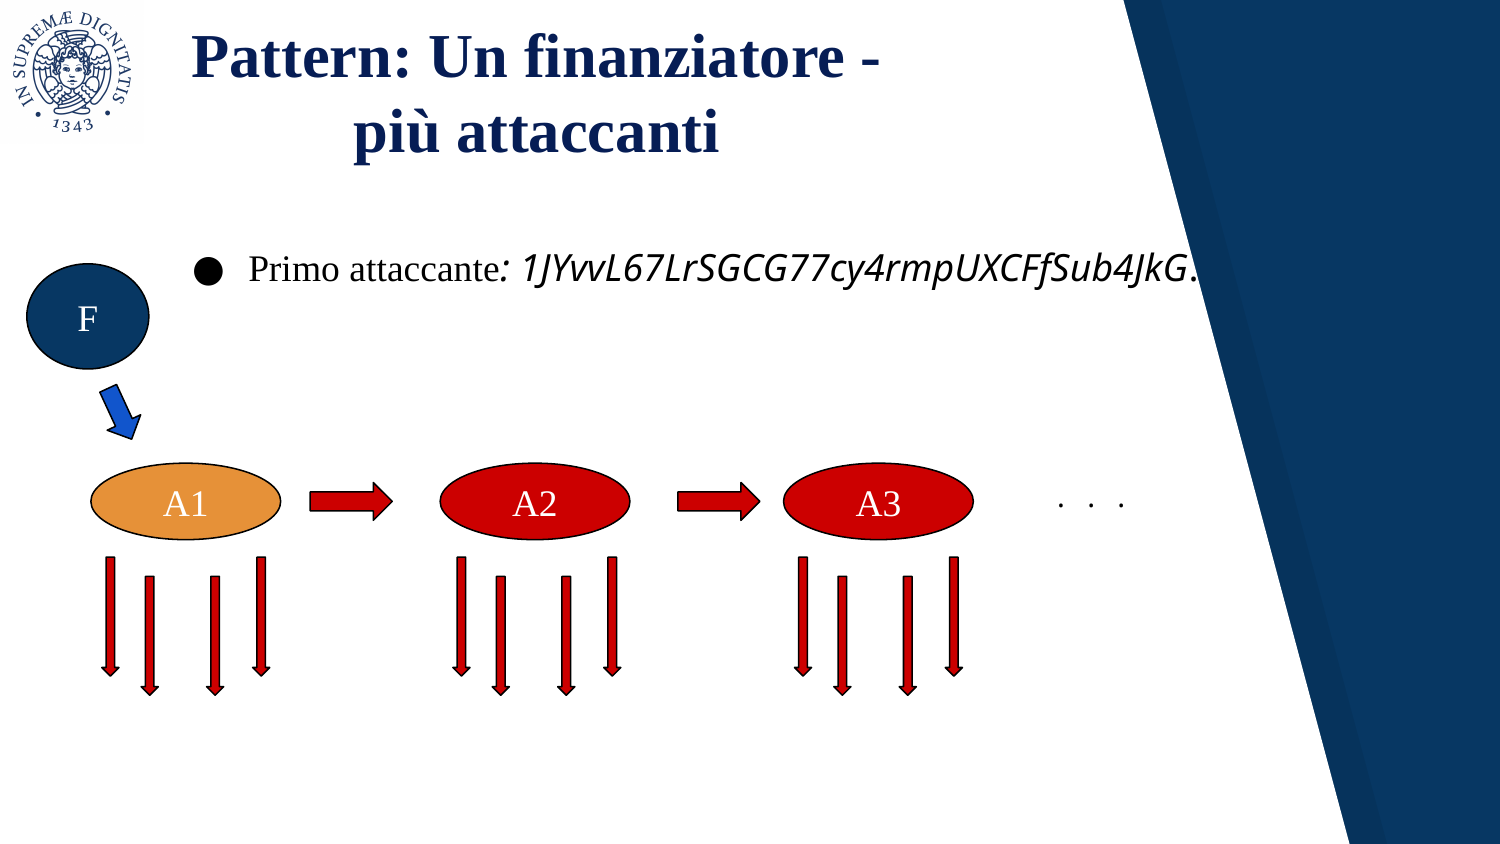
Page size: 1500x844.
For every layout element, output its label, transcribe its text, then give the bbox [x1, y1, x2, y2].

text_box [310, 482, 393, 521]
text_box [252, 557, 270, 677]
text_box Primo attaccante: 1JYvvL67LrSGCG77cy4rmpUXCFfSub4JkG. [158, 222, 1241, 305]
text_box A2 [440, 463, 630, 540]
text_box [899, 576, 917, 696]
text_box [794, 557, 812, 677]
text_box [101, 557, 119, 677]
text_box [677, 482, 760, 521]
text_box [99, 384, 141, 440]
picture [0, 0, 144, 144]
text_box A1 [90, 463, 281, 540]
text_box . . . [1019, 463, 1163, 529]
text_box [206, 576, 224, 696]
text_box [833, 576, 851, 696]
text_box [452, 557, 471, 677]
text_box A3 [783, 463, 974, 540]
text_box F [26, 263, 149, 369]
text_box [945, 557, 963, 677]
text_box [141, 576, 159, 696]
title Pattern: Un finanziatore - più attaccanti [143, 23, 931, 180]
text_box [557, 576, 575, 696]
text_box [492, 576, 510, 696]
text_box [603, 557, 621, 677]
